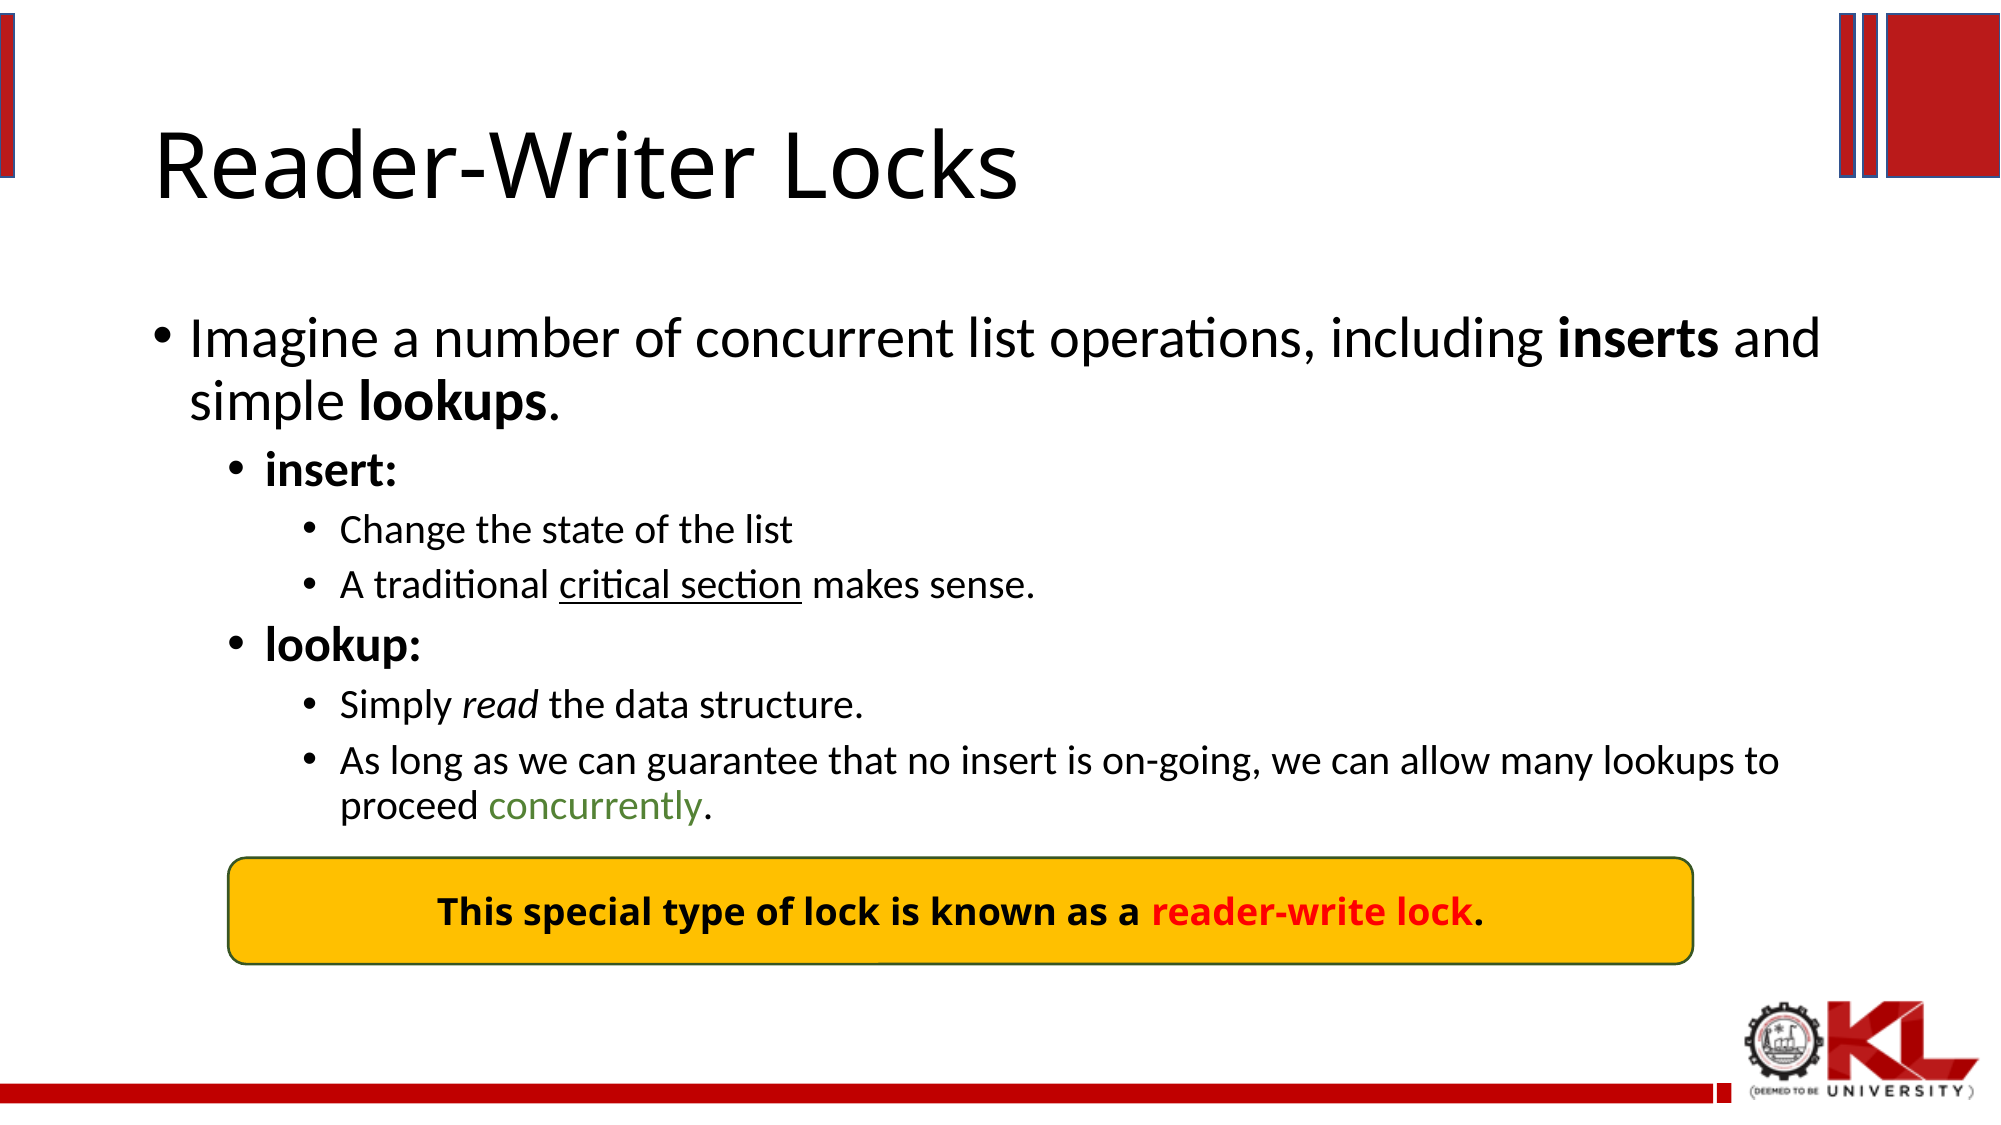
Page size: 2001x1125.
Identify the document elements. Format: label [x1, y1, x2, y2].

text_box [0, 0, 2000, 1104]
